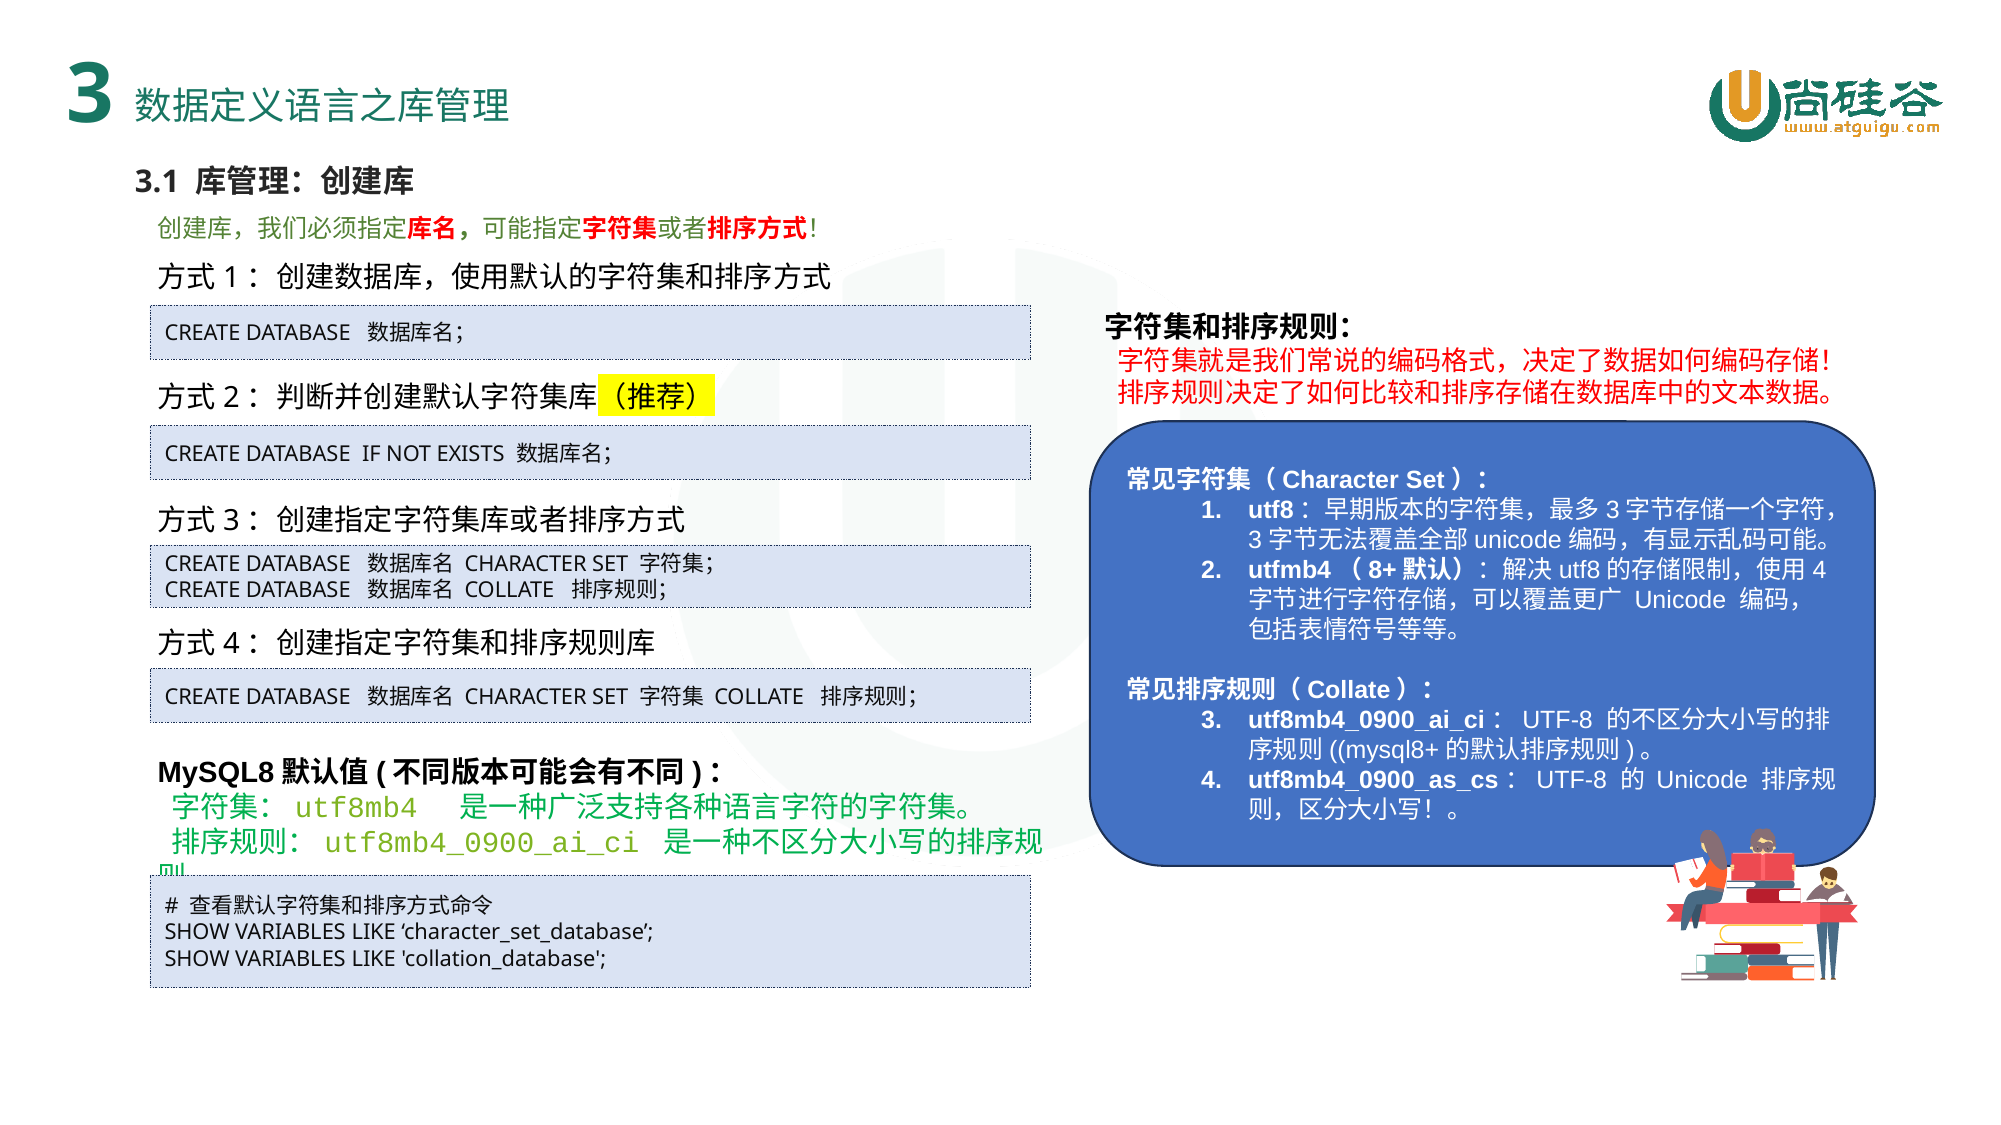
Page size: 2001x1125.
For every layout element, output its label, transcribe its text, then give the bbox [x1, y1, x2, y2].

text_box 数据定义语言之库管理 [129, 74, 544, 135]
text_box CREATE DATABASE IF NOT EXISTS 数据库名； [149, 424, 1031, 480]
text_box 方式1：创建数据库，使用默认的字符集和排序方式 [142, 250, 859, 301]
text_box MySQL8默认值(不同版本可能会有不同)： 字符集：utf8mb4 是一种广泛支持各种语言字符的字符集。 排序规则：utf8mb4_0900_ai_ci 是一种不区分大小写的排序规则 [142, 746, 1082, 901]
text_box 3.1 库管理：创建库 [120, 153, 516, 206]
text_box 方式2：判断并创建默认字符集库（推荐） [142, 370, 783, 421]
picture [1707, 68, 1945, 143]
text_box 创建库，我们必须指定库名，可能指定字符集或者排序方式！ [142, 205, 1083, 250]
text_box 常见字符集（Character Set）： utf8：早期版本的字符集，最多3字节存储一个字符，3字节无法覆盖全部unicode编码，有显示乱码可能。 utfmb4（8+默认）：解决utf8的存储限制，使用4字节进行字符存储，可以覆盖更广 Unicode 编码，包括表情符号等等。 常见排序规则（Collate）： utf8mb4_0900_ai_ci：UTF-8 的不区分大小写的排序规则((mysql8+的默认排序规则)。 utf8mb4_0900_as_cs：UTF-8 的 Unicode 排序规则，区分大小写！。 [1088, 420, 1876, 867]
text_box # 查看默认字符集和排序方式命令 SHOW VARIABLES LIKE ‘character_set_database’; SHOW VARIABLES LIKE 'collation_database'; [149, 874, 1031, 989]
text_box 方式3：创建指定字符集库或者排序方式 [142, 493, 720, 544]
text_box 字符集和排序规则： 字符集就是我们常说的编码格式，决定了数据如何编码存储！ 排序规则决定了如何比较和排序存储在数据库中的文本数据。 [1089, 300, 1945, 416]
text_box CREATE DATABASE 数据库名 CHARACTER SET 字符集； CREATE DATABASE 数据库名 COLLATE 排序规则； [149, 544, 1031, 608]
text_box CREATE DATABASE 数据库名； [149, 304, 1031, 360]
text_box 方式4：创建指定字符集和排序规则库 [142, 617, 720, 668]
text_box CREATE DATABASE 数据库名 CHARACTER SET 字符集 COLLATE 排序规则； [149, 667, 1031, 724]
text_box [509, 359, 574, 370]
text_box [1666, 828, 1858, 981]
text_box 3 [51, 31, 129, 147]
